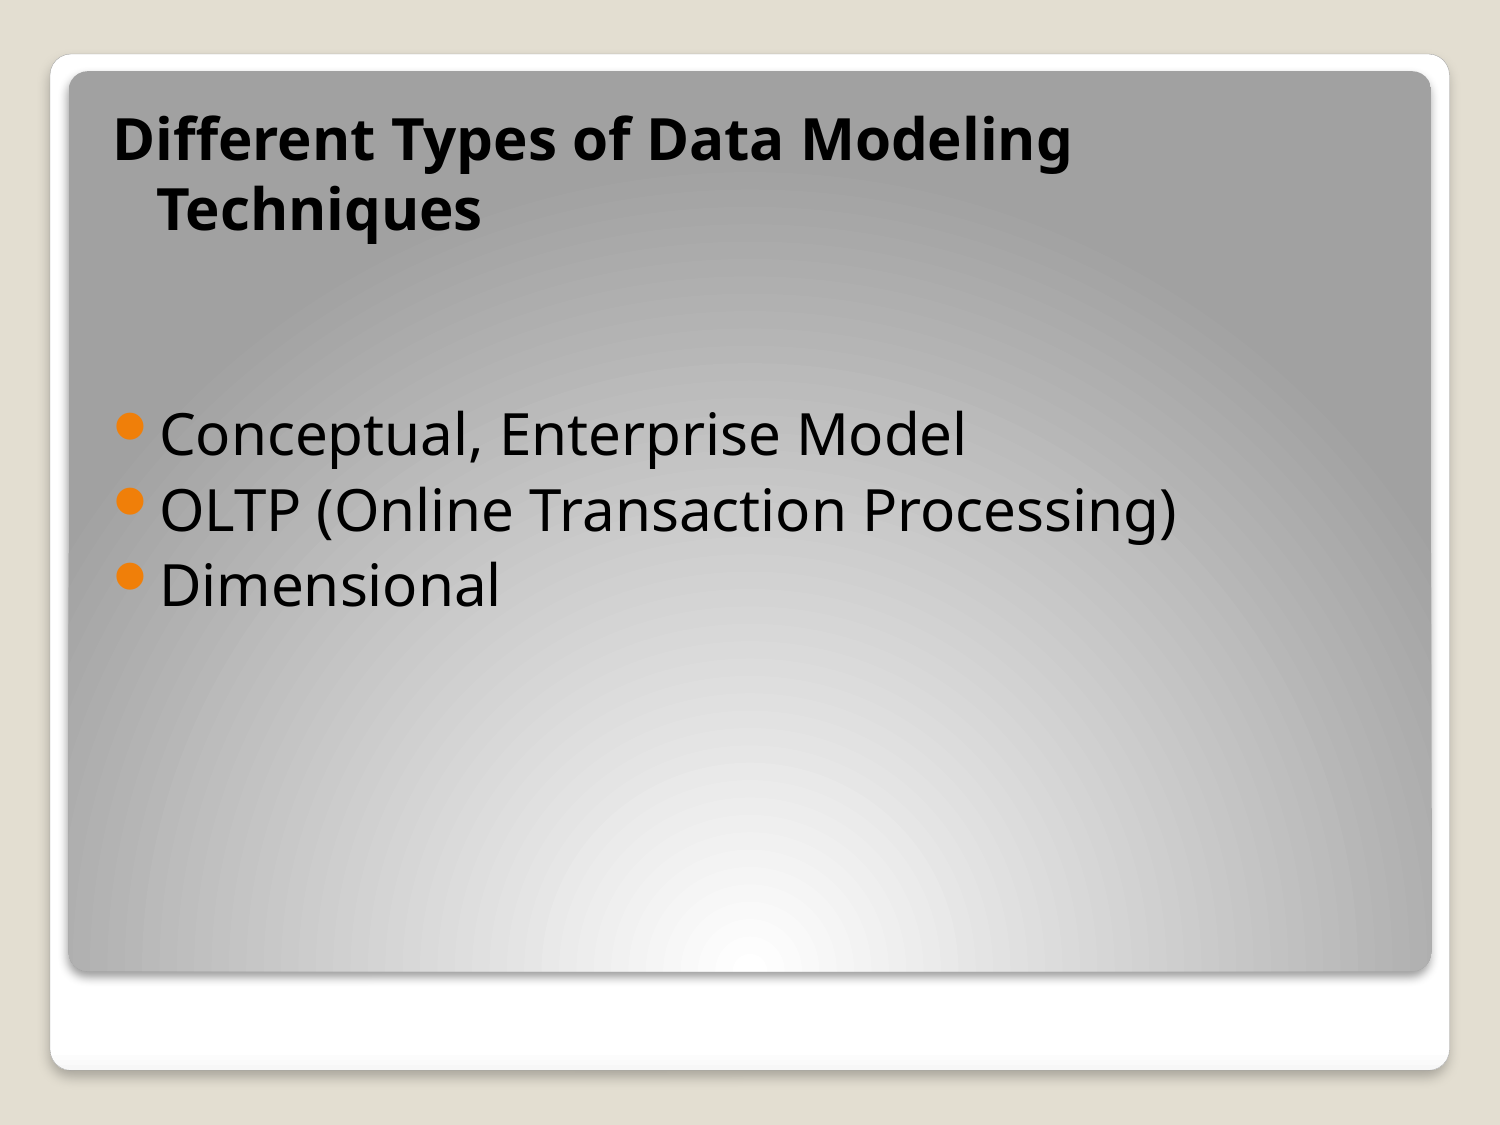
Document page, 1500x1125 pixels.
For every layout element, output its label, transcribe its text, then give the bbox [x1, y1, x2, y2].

list Different Types of Data Modeling Techniques Conceptual, Enterprise Model OLTP (Online Transaction Processing) Dimensional [82, 86, 1425, 774]
